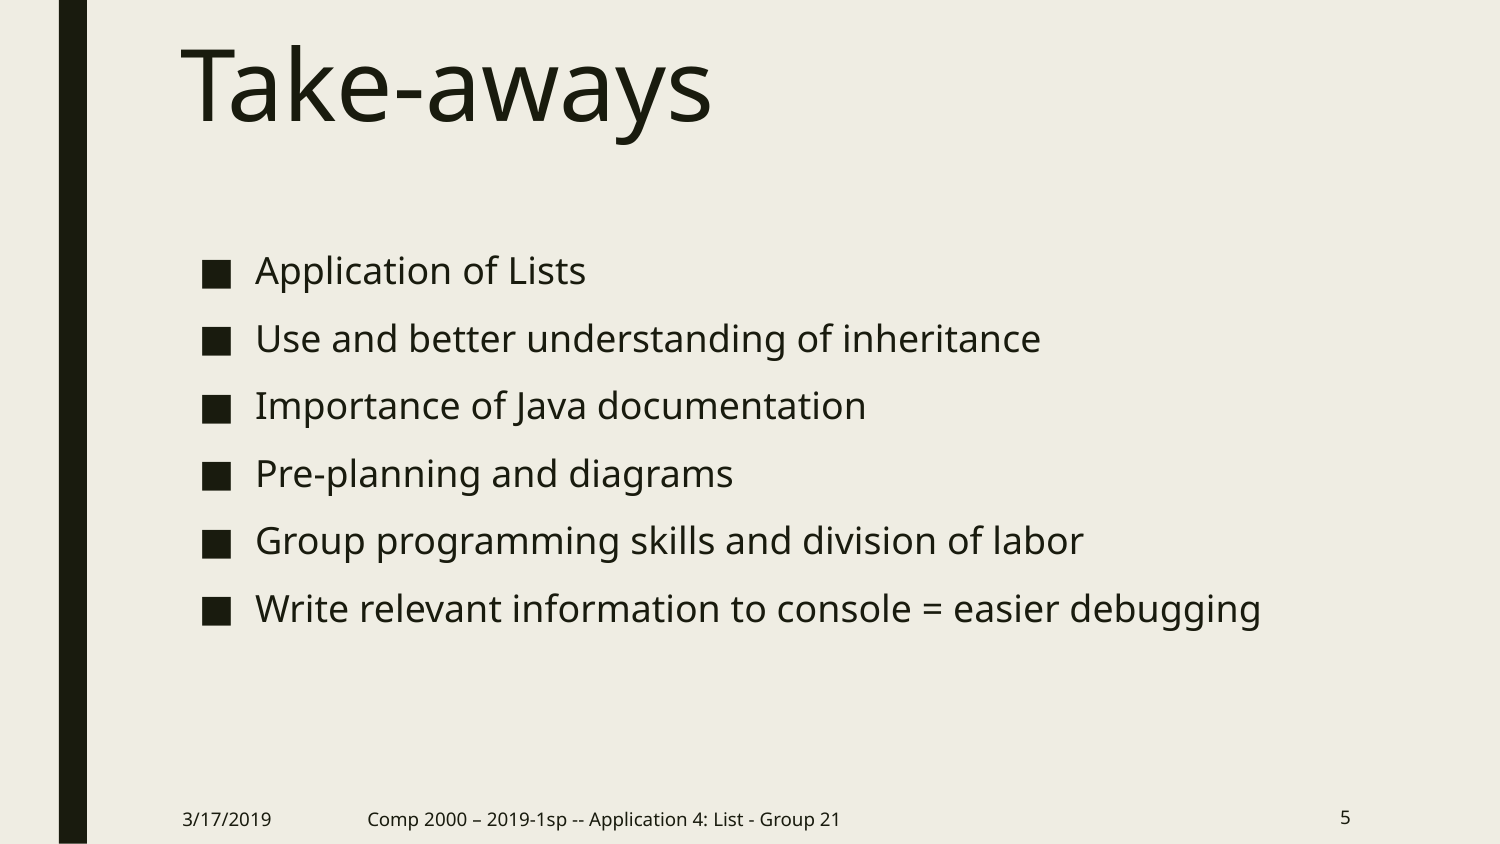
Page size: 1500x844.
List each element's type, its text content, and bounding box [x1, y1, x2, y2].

footer Comp 2000 – 2019-1sp -- Application 4: List - Group 21 [355, 793, 1129, 844]
title Take-aways [168, 30, 1351, 214]
slide_number ‹#› [1165, 793, 1362, 844]
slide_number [171, 793, 320, 844]
list Application of Lists Use and better understanding of inheritance Importance of Java documentation Pre-planning and diagrams Group programming skills and division of labor Write relevant information to console = easier debugging [168, 219, 1351, 660]
